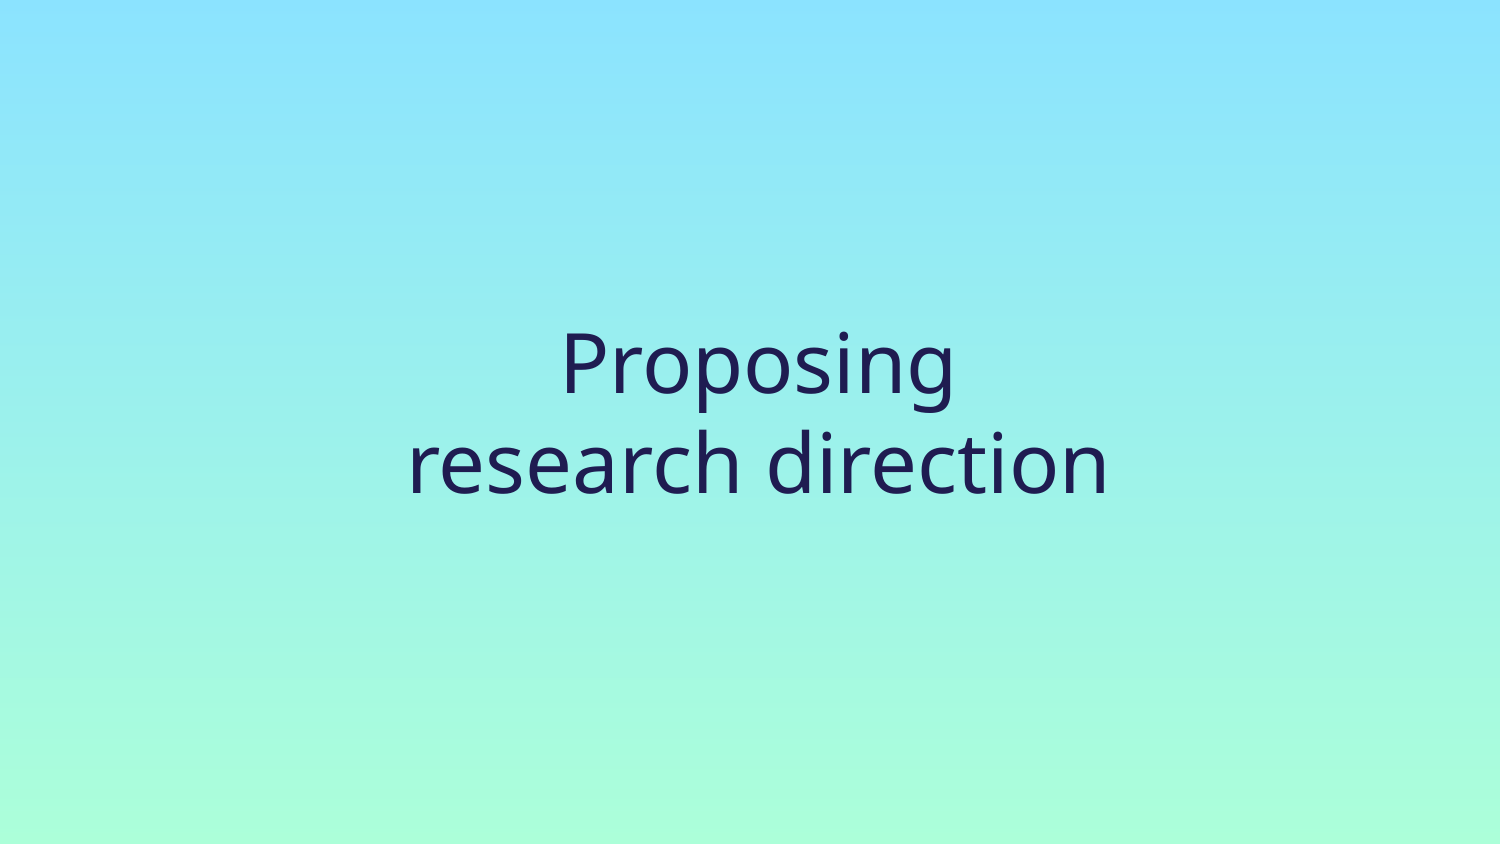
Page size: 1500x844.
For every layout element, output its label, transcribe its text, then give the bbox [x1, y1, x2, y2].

text_box Proposing research direction [381, 295, 1136, 406]
